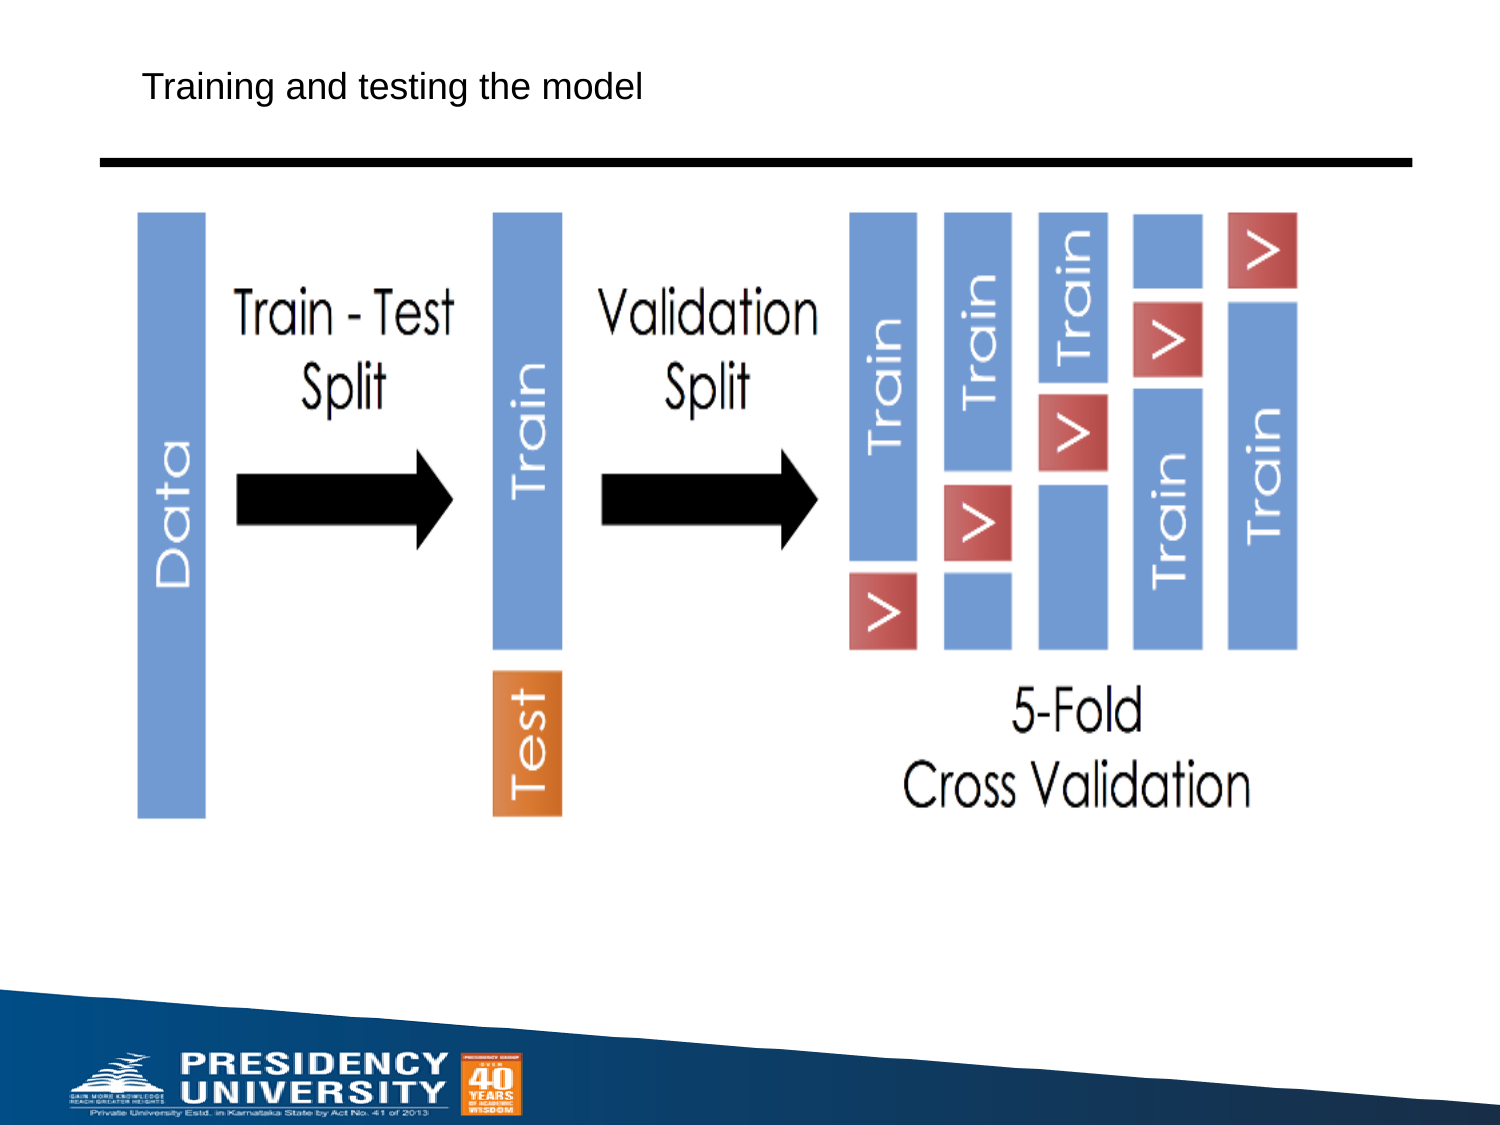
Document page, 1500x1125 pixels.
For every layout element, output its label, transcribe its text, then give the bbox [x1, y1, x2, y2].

picture [0, 987, 1500, 1125]
title Training and testing the model [130, 64, 675, 114]
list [131, 187, 1318, 859]
